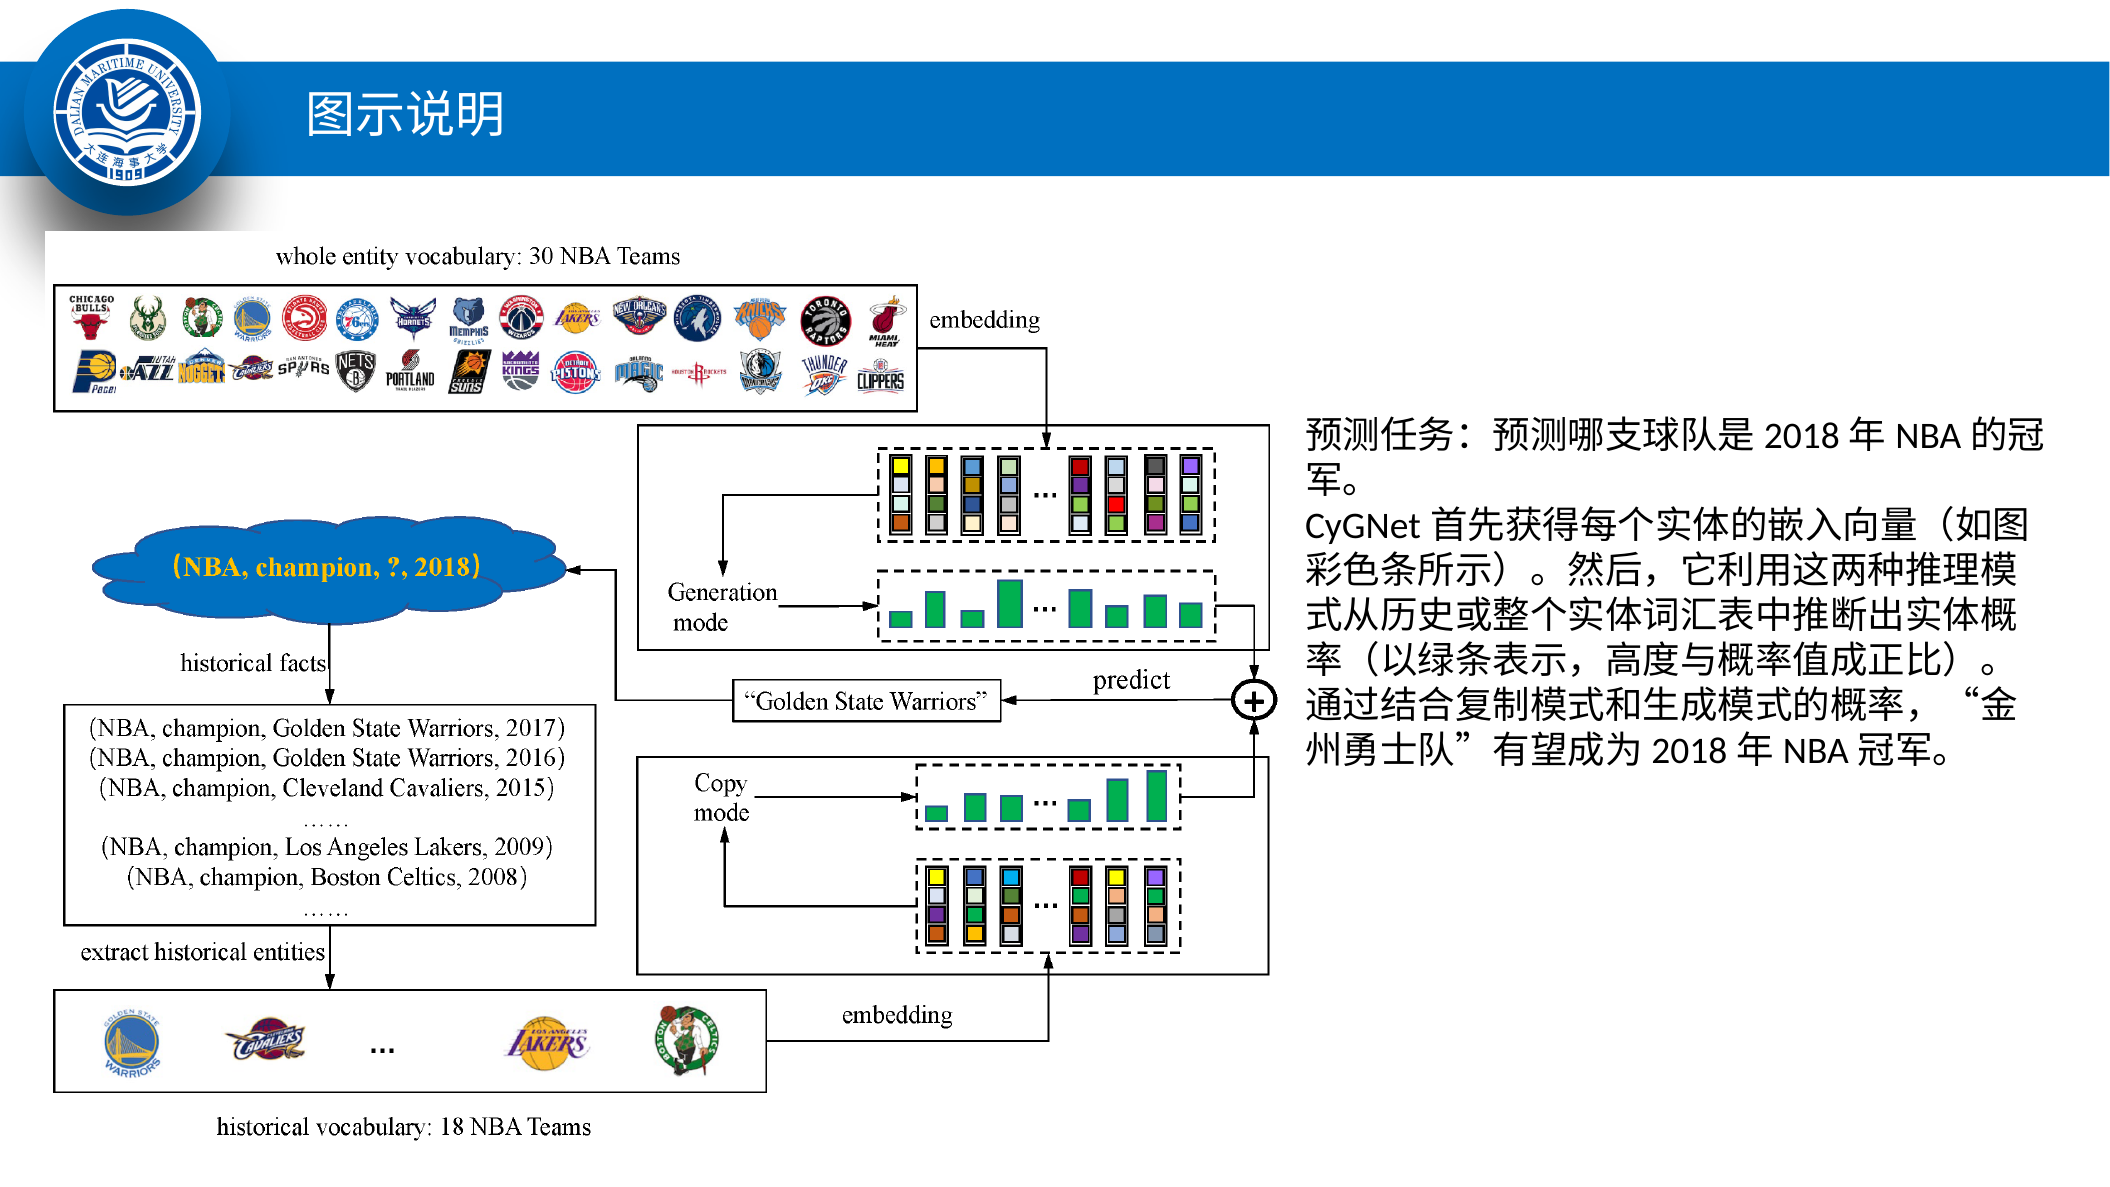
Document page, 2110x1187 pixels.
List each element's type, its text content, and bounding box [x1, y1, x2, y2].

picture [45, 231, 1291, 1149]
text_box 预测任务：预测哪支球队是2018年NBA的冠军。 CyGNet首先获得每个实体的嵌入向量（如图彩色条所示）。然后，它利用这两种推理模式从历史或整个实体词汇表中推断出实体概率（以绿条表示，高度与概率值成正比）。通过结合复制模式和生成模式的概率，“金州勇士队”有望成为2018年NBA冠军。 [1291, 403, 2061, 779]
list 图示说明 [290, 74, 810, 158]
picture [50, 38, 201, 186]
